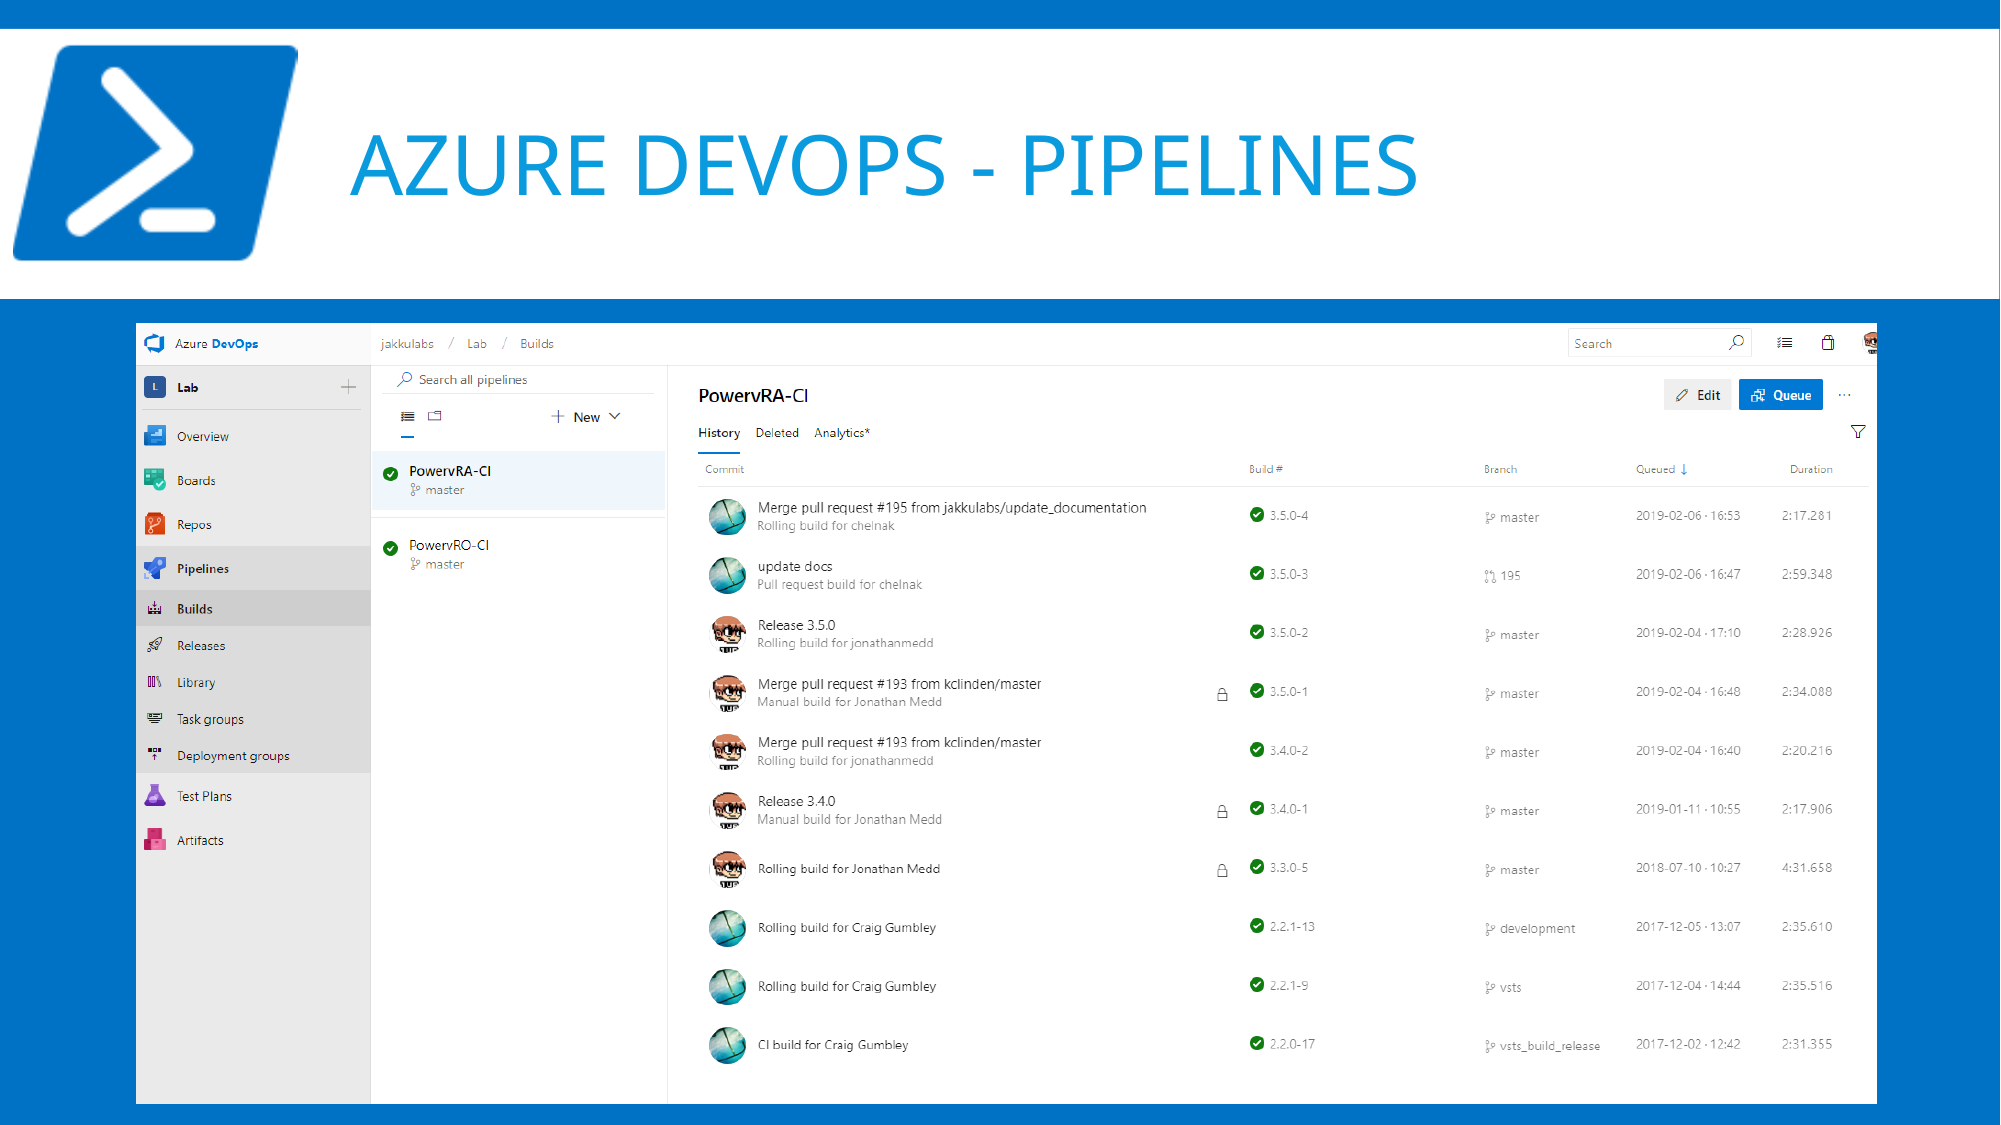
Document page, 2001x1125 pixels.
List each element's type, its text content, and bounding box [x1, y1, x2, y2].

picture [135, 322, 1877, 1104]
picture [13, 9, 298, 295]
title Azure DevOps - Pipelines [335, 46, 1803, 295]
